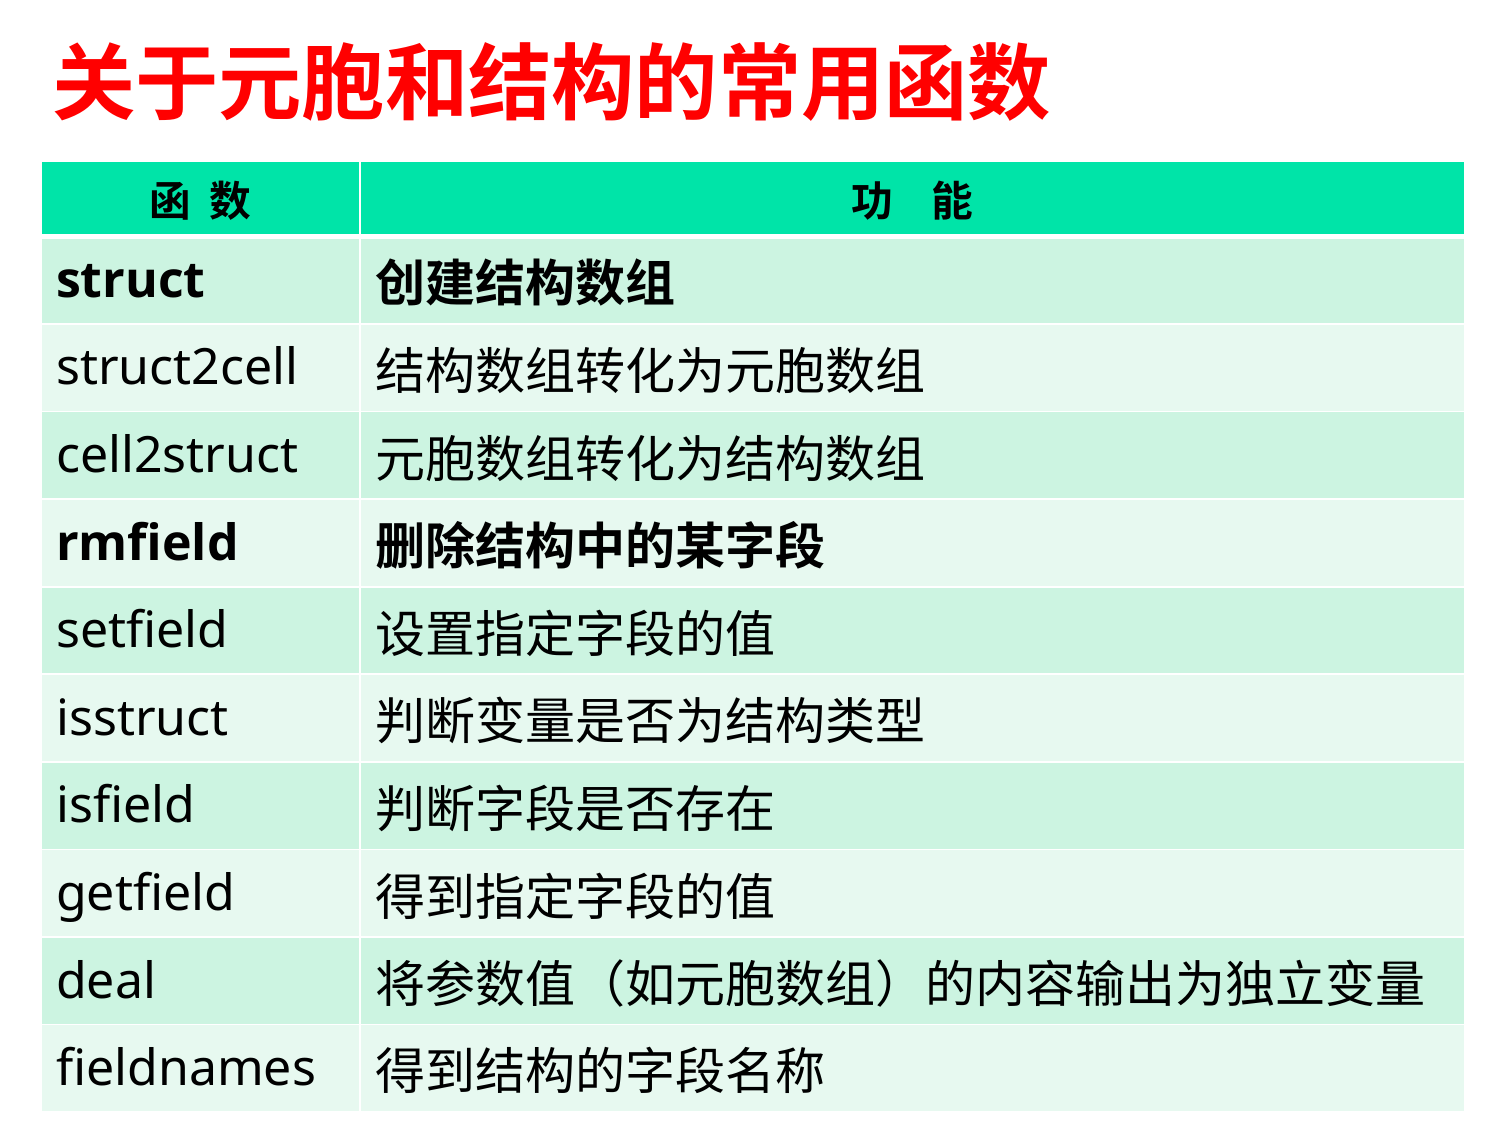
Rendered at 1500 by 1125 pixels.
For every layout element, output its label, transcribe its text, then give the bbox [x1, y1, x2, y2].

table_cell 创建结构数组 [361, 239, 1464, 323]
table_cell 得到指定字段的值 [361, 850, 1464, 936]
table_cell struct2cell [42, 325, 359, 411]
table_cell isfield [42, 763, 359, 849]
table_cell isstruct [42, 675, 359, 761]
text_box 关于元胞和结构的常用函数 [37, 0, 1470, 138]
table_cell cell2struct [42, 412, 359, 498]
table_cell setfield [42, 588, 359, 673]
table_cell 元胞数组转化为结构数组 [361, 412, 1464, 498]
table_header 功 能 [361, 162, 1464, 234]
table_cell 判断变量是否为结构类型 [361, 675, 1464, 761]
table_cell struct [42, 239, 359, 323]
table_header 函 数 [42, 162, 359, 234]
table_cell 得到结构的字段名称 [361, 1025, 1464, 1111]
table_cell 结构数组转化为元胞数组 [361, 325, 1464, 411]
table_cell fieldnames [42, 1025, 359, 1111]
table_cell 判断字段是否存在 [361, 763, 1464, 849]
table_cell getfield [42, 850, 359, 936]
table_cell rmfield [42, 500, 359, 586]
table_cell 删除结构中的某字段 [361, 500, 1464, 586]
table_cell 将参数值（如元胞数组）的内容输出为独立变量 [361, 938, 1464, 1024]
table_cell deal [42, 938, 359, 1024]
table_cell 设置指定字段的值 [361, 588, 1464, 673]
slide_number 37 [1155, 1024, 1468, 1100]
